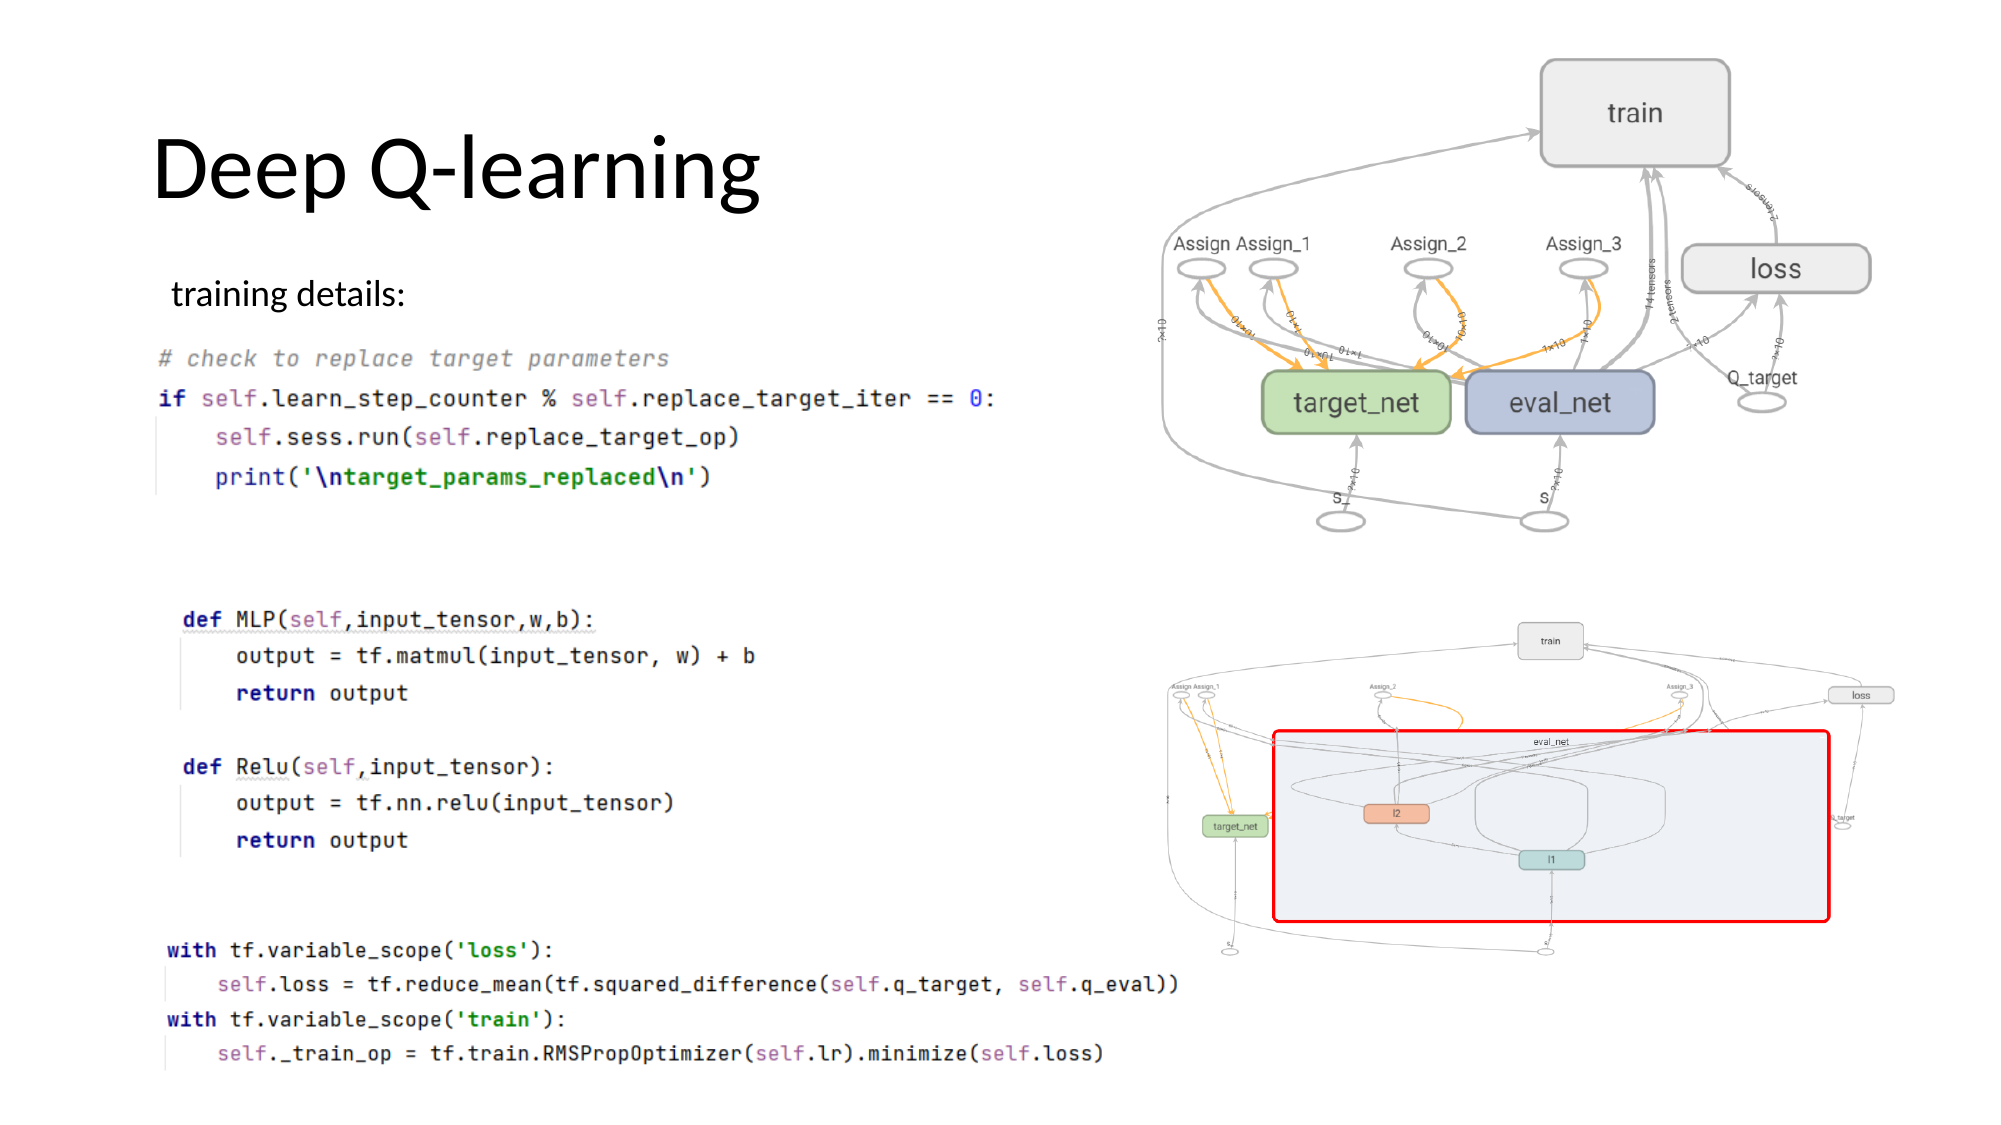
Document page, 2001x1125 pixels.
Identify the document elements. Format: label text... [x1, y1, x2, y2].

title Deep Q-learning [137, 59, 1081, 278]
picture [156, 579, 811, 876]
picture [137, 338, 1012, 518]
text_box training details: [156, 262, 823, 322]
picture [156, 3, 1954, 1087]
